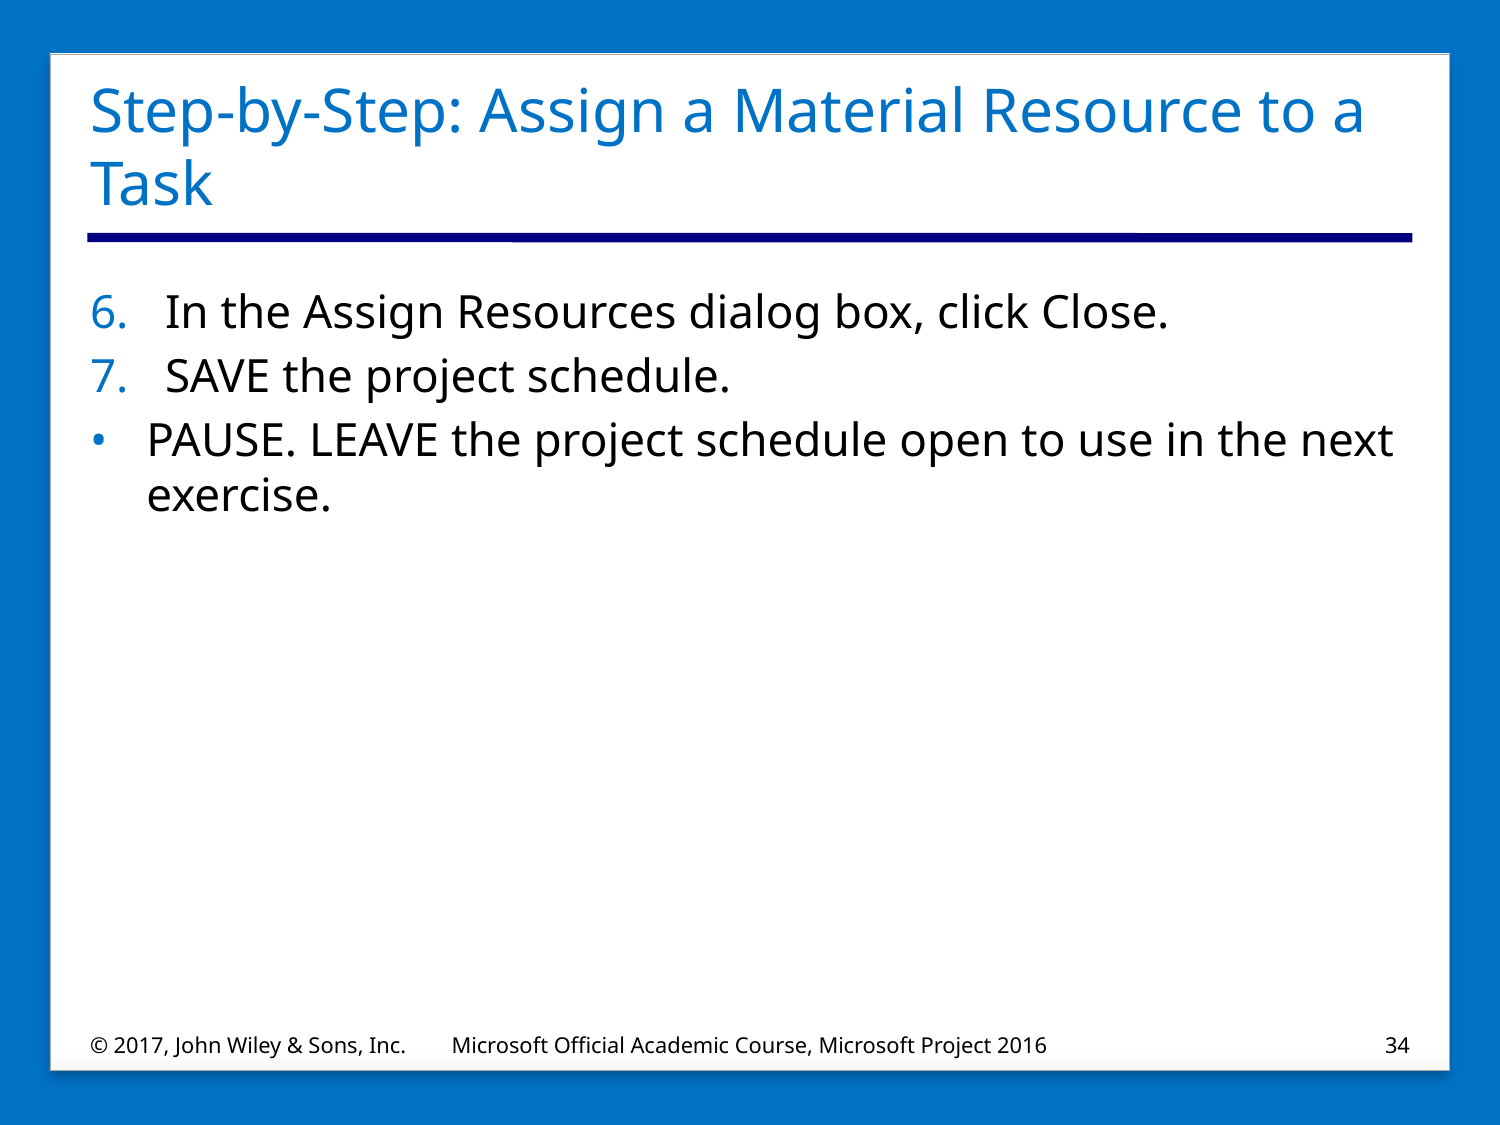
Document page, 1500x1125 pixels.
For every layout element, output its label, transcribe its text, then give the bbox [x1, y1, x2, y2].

footer Microsoft Official Academic Course, Microsoft Project 2016 [431, 1024, 1069, 1103]
list In the Assign Resources dialog box, click Close. SAVE the project schedule. PAUSE. LEAVE the project schedule open to use in the next exercise. [75, 275, 1425, 1063]
slide_number 34 [1074, 1024, 1426, 1103]
slide_number © 2017, John Wiley & Sons, Inc. [74, 1024, 426, 1103]
title Step-by-Step: Assign a Material Resource to a Task [74, 74, 1426, 226]
